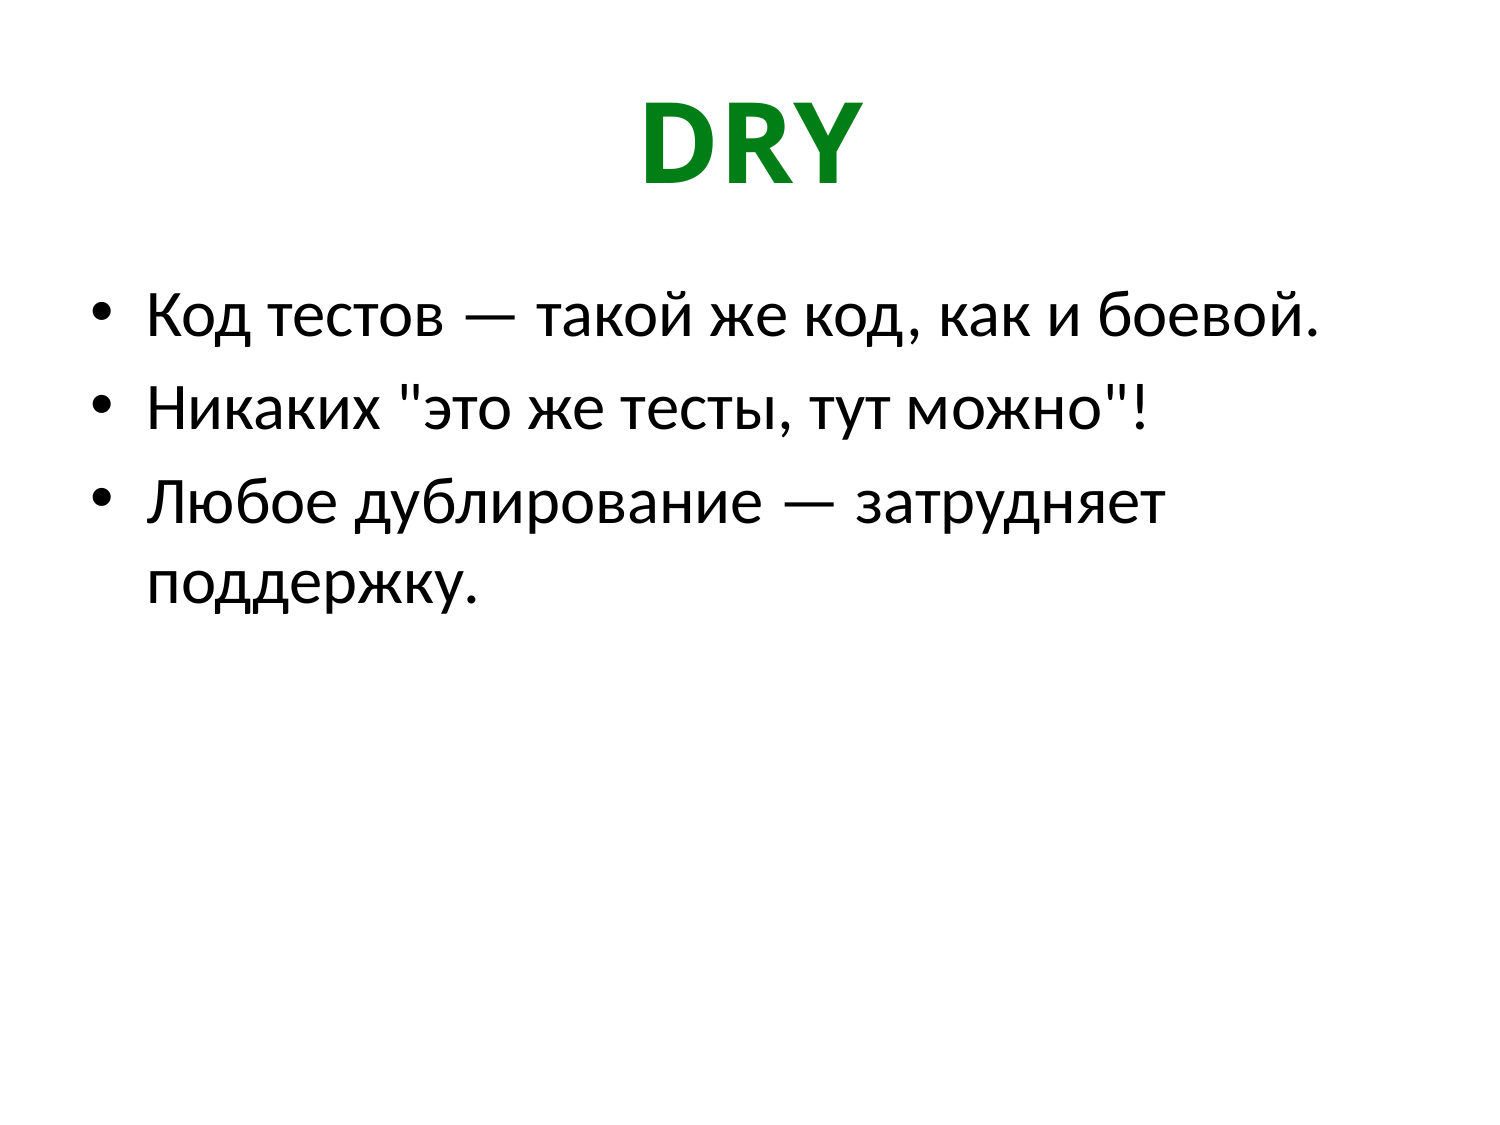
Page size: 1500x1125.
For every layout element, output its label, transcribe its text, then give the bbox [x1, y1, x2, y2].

title DRY [75, 45, 1425, 233]
list Код тестов — такой же код, как и боевой. Никаких "это же тесты, тут можно"! Любое дублирование — затрудняет поддержку. [75, 262, 1425, 1005]
